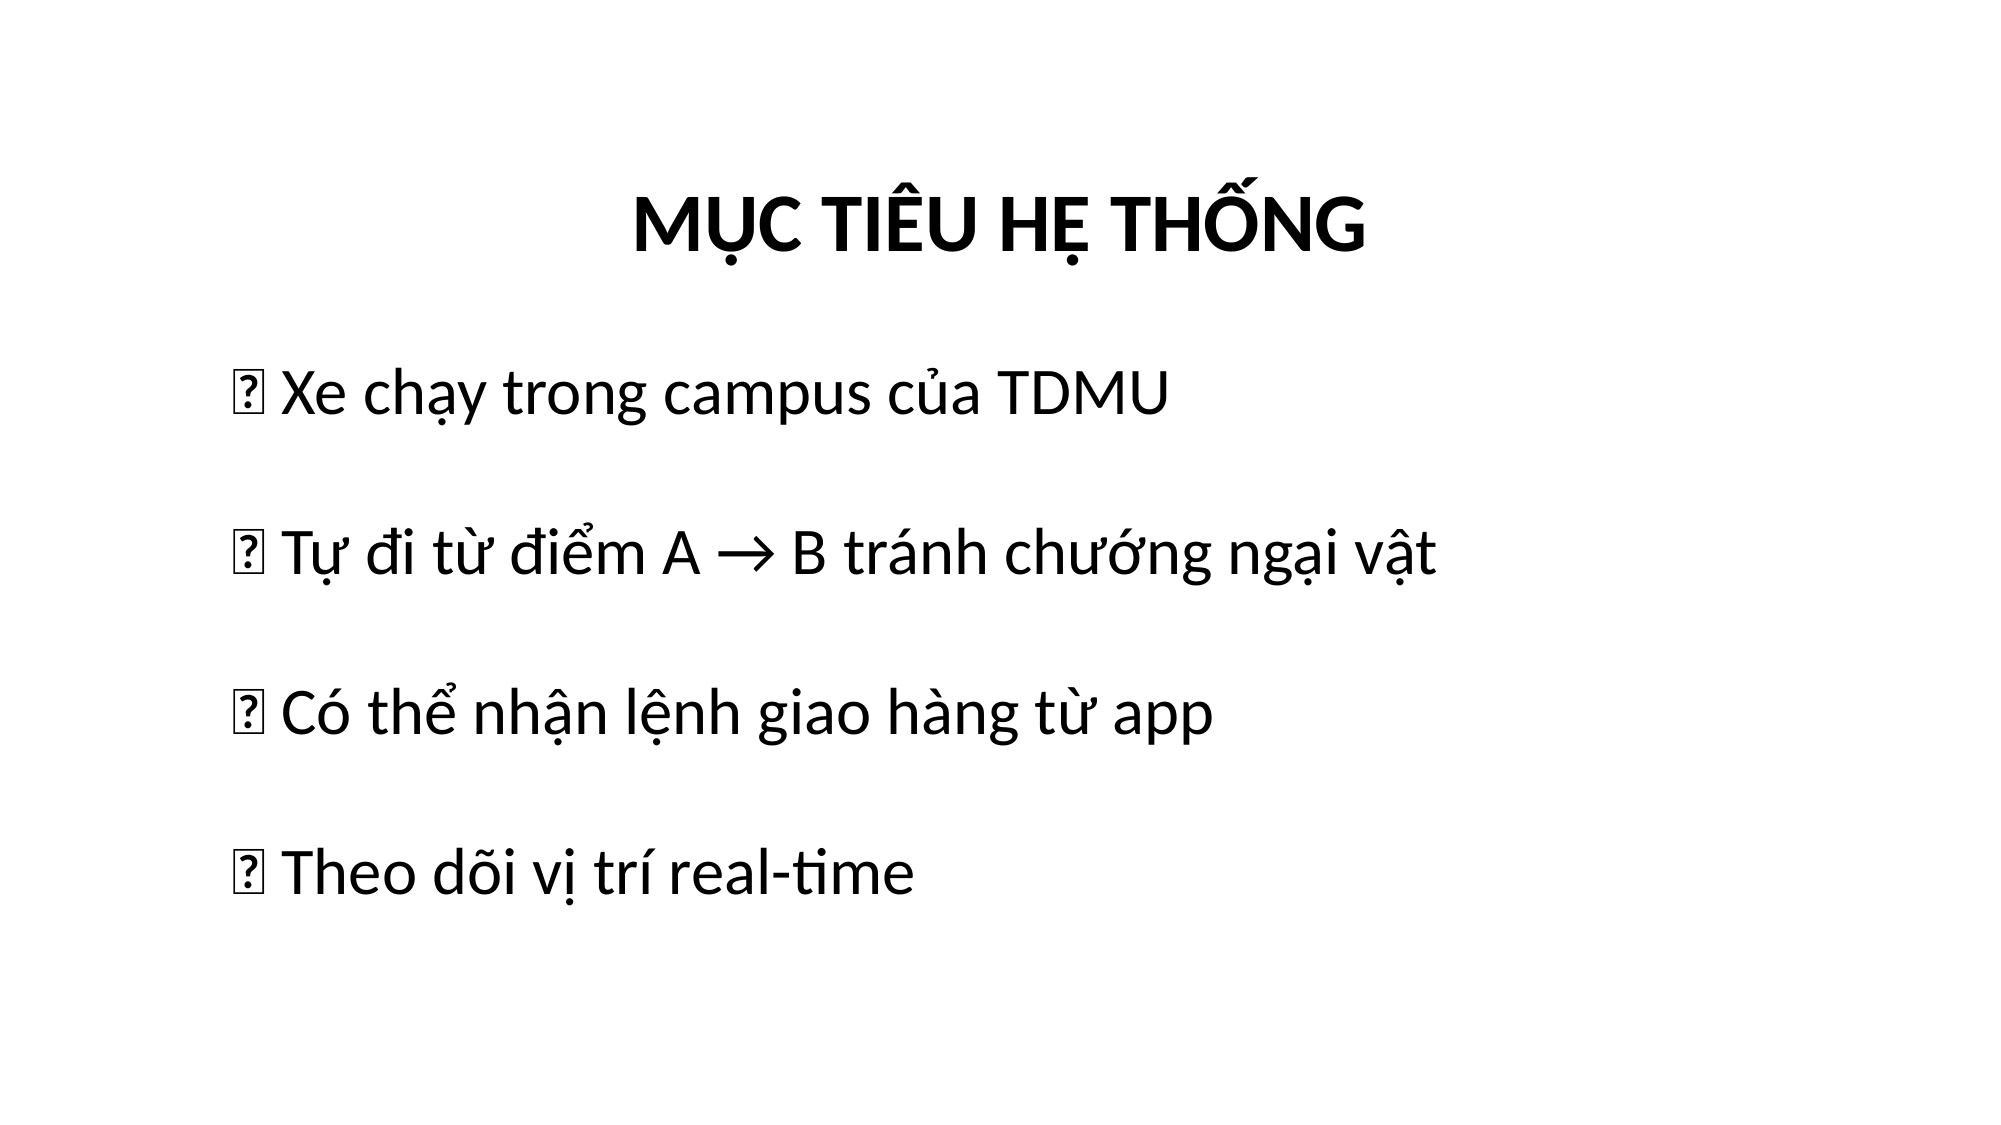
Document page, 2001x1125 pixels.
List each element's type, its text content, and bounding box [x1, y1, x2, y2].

text_box MỤC TIÊU HỆ THỐNG ✅ Xe chạy trong campus của TDMU ✅ Tự đi từ điểm A → B tránh chướng ngại vật ✅ Có thể nhận lệnh giao hàng từ app ✅ Theo dõi vị trí real-time [217, 60, 1783, 916]
